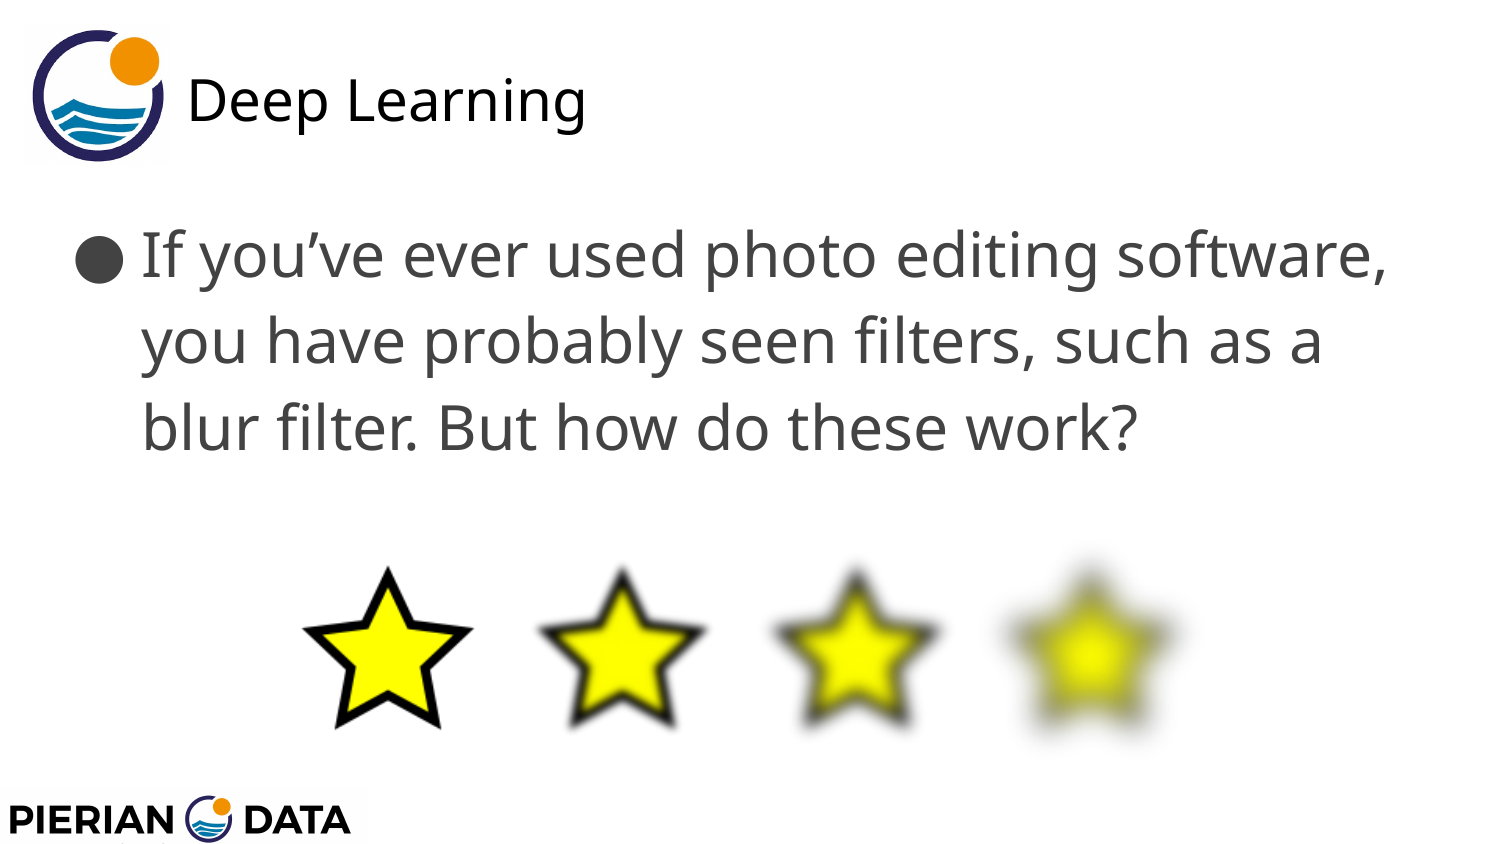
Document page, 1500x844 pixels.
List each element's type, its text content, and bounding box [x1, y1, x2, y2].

picture [0, 787, 368, 844]
title Deep Learning [176, 48, 1449, 143]
list If you’ve ever used photo editing software, you have probably seen filters, such as a blur filter. But how do these work? [51, 189, 1449, 750]
picture [24, 24, 172, 167]
picture [271, 539, 1210, 775]
